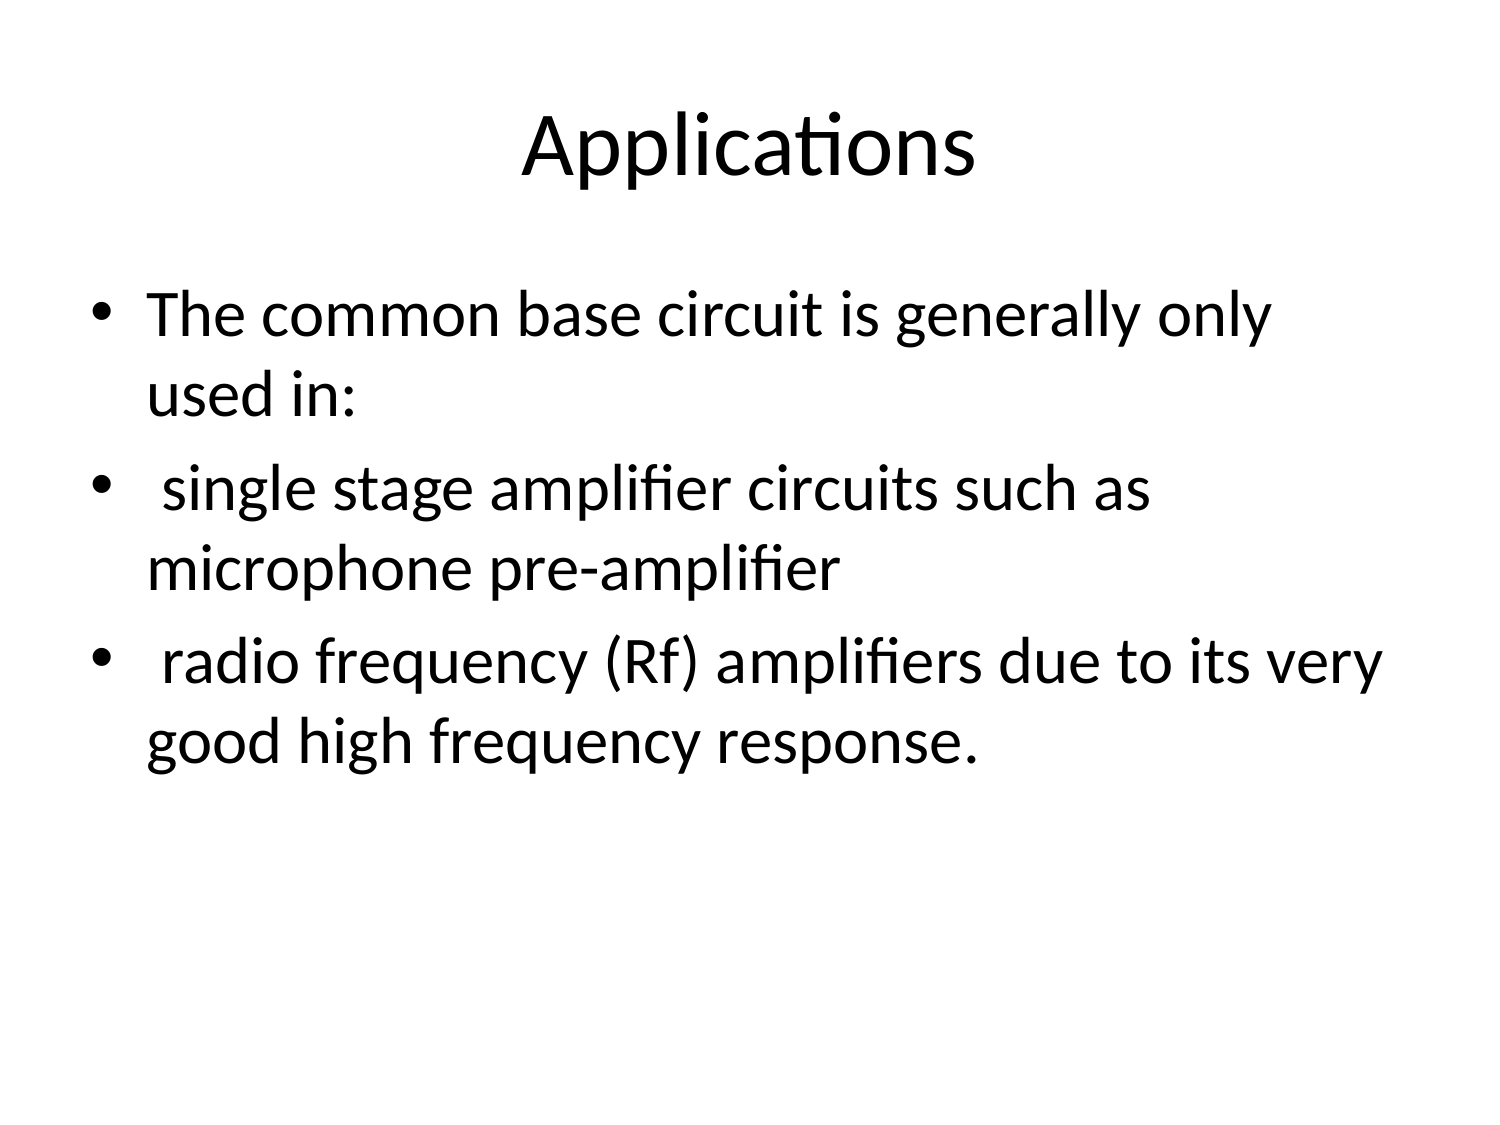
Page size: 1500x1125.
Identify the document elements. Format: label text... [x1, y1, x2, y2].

list The common base circuit is generally only used in: single stage amplifier circuits such as microphone pre-amplifier radio frequency (Rf) amplifiers due to its very good high frequency response. [75, 262, 1425, 1005]
title Applications [75, 45, 1425, 233]
